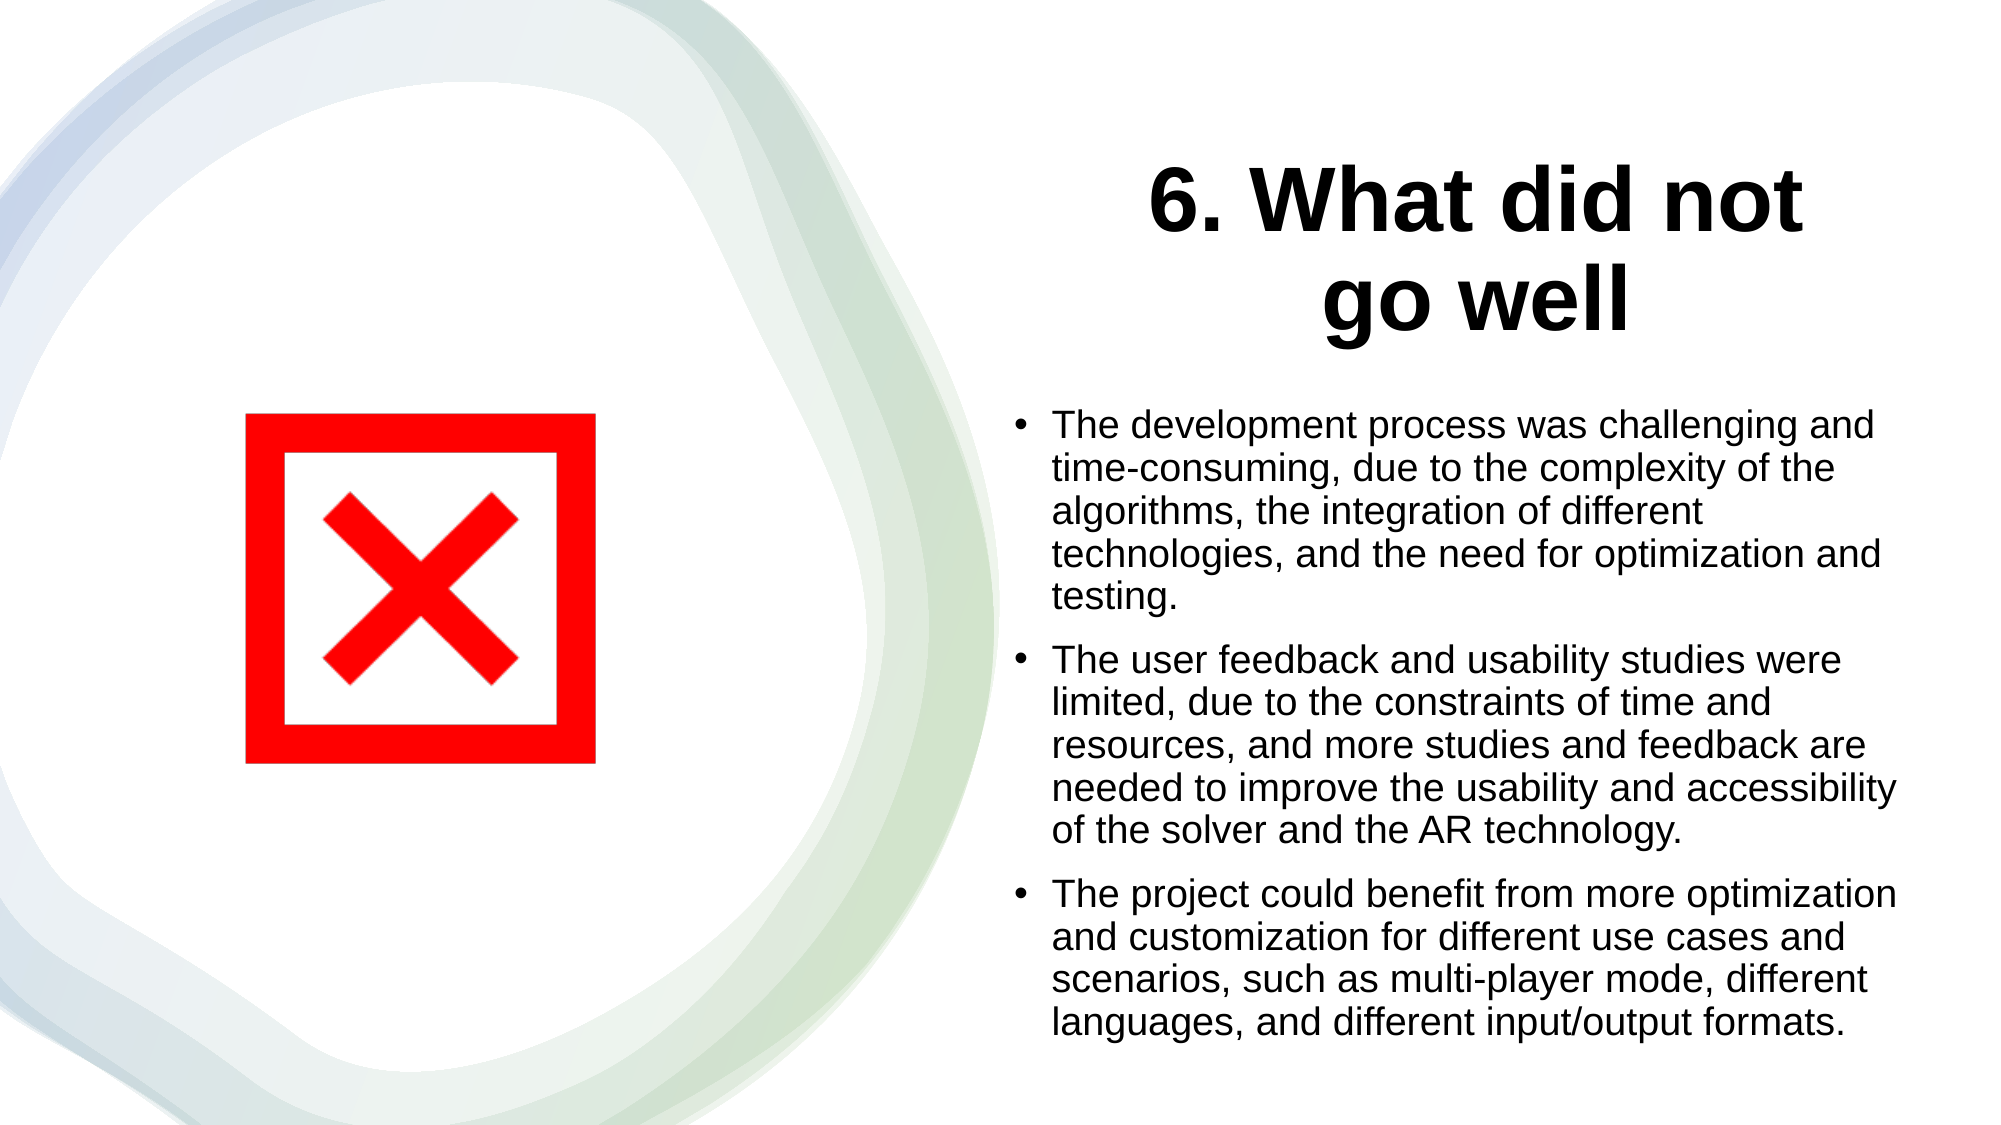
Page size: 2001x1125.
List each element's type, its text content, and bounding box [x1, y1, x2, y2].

title 6. What did not go well [1085, 131, 1868, 371]
text_box [1000, 0, 2000, 1125]
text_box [0, 0, 1000, 1125]
picture [110, 278, 732, 900]
list The development process was challenging and time-consuming, due to the complexity of the algorithms, the integration of different technologies, and the need for optimization and testing. The user feedback and usability studies were limited, due to the constraints of time and resources, and more studies and feedback are needed to improve the usability and accessibility of the solver and the AR technology. The project could benefit from more optimization and customization for different use cases and scenarios, such as multi-player mode, different languages, and different input/output formats. [1000, 397, 1956, 948]
